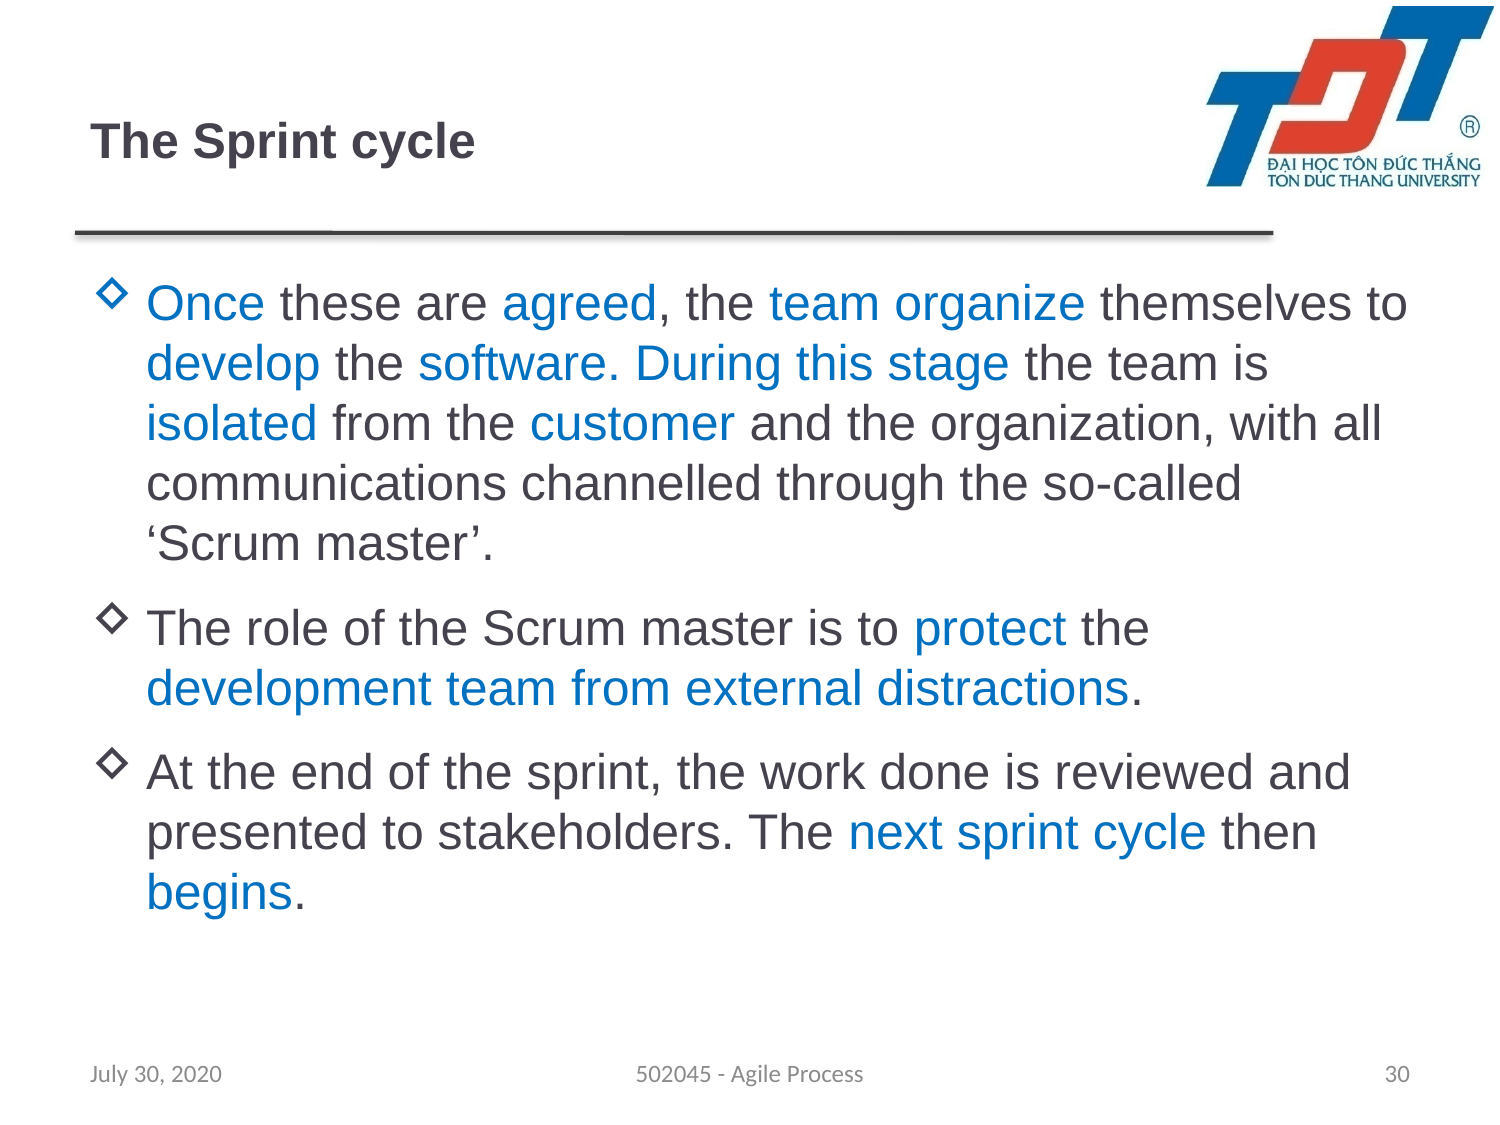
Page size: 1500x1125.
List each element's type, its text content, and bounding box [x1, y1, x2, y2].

list Once these are agreed, the team organize themselves to develop the software. During this stage the team is isolated from the customer and the organization, with all communications channelled through the so-called ‘Scrum master’. The role of the Scrum master is to protect the development team from external distractions. At the end of the sprint, the work done is reviewed and presented to stakeholders. The next sprint cycle then begins. [75, 262, 1425, 1005]
title The Sprint cycle [74, 44, 1272, 233]
footer 502045 - Agile Process [512, 1042, 988, 1103]
picture [1206, 6, 1494, 187]
slide_number 30 [1074, 1042, 1425, 1103]
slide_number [75, 1042, 425, 1103]
